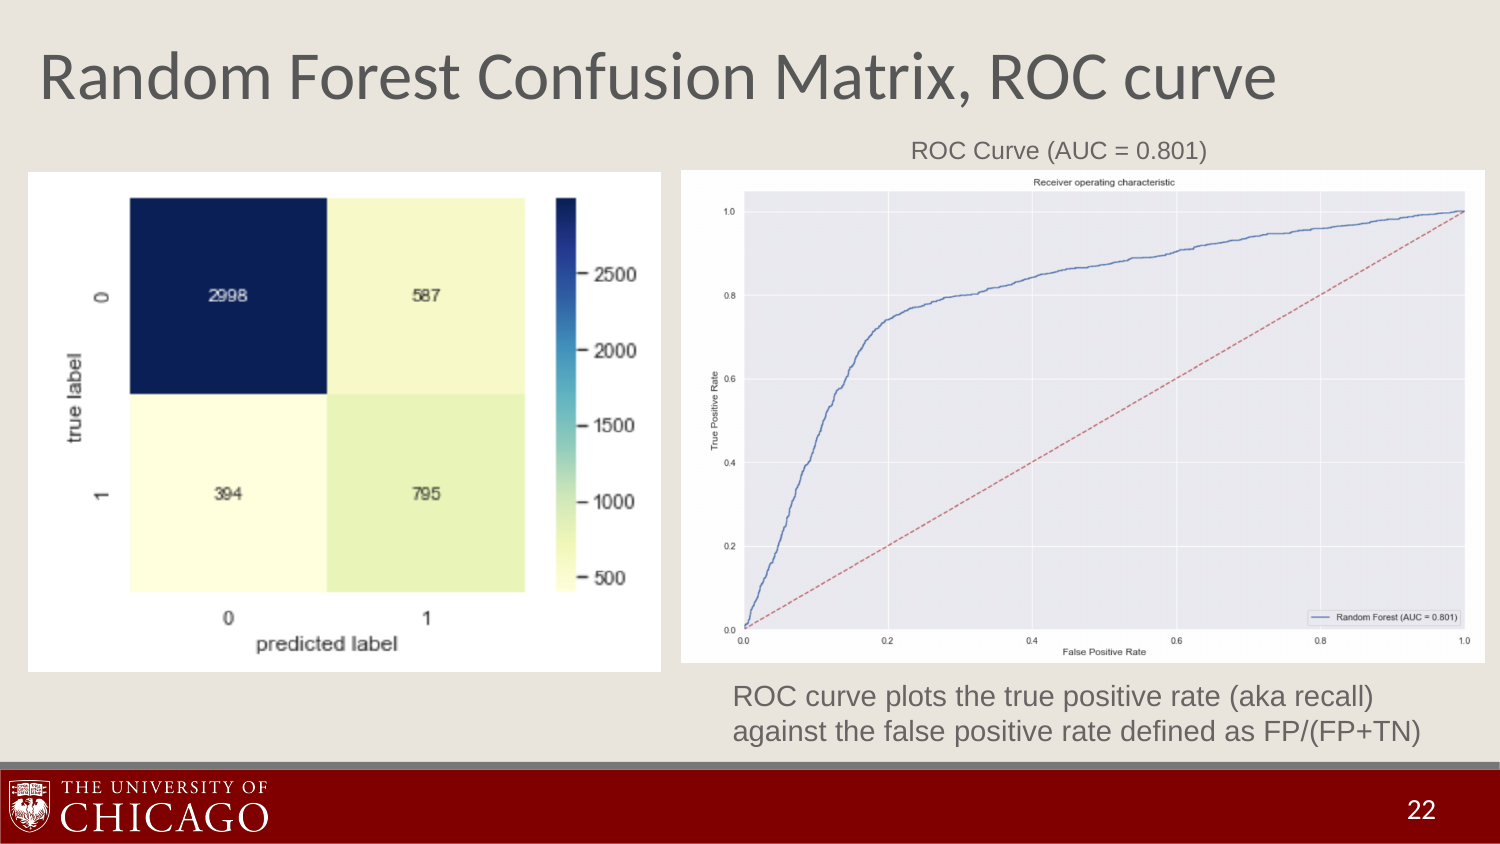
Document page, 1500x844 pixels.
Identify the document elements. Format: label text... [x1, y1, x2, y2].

slide_number 22 [1395, 773, 1500, 844]
picture [28, 171, 661, 672]
text_box Random Forest Confusion Matrix, ROC curve [28, 25, 1486, 121]
picture [681, 169, 1485, 663]
text_box ROC curve plots the true positive rate (aka recall) against the false positive rate defined as FP/(FP+TN) [717, 670, 1485, 763]
picture [9, 780, 268, 833]
text_box ROC Curve (AUC = 0.801) [895, 120, 1500, 165]
